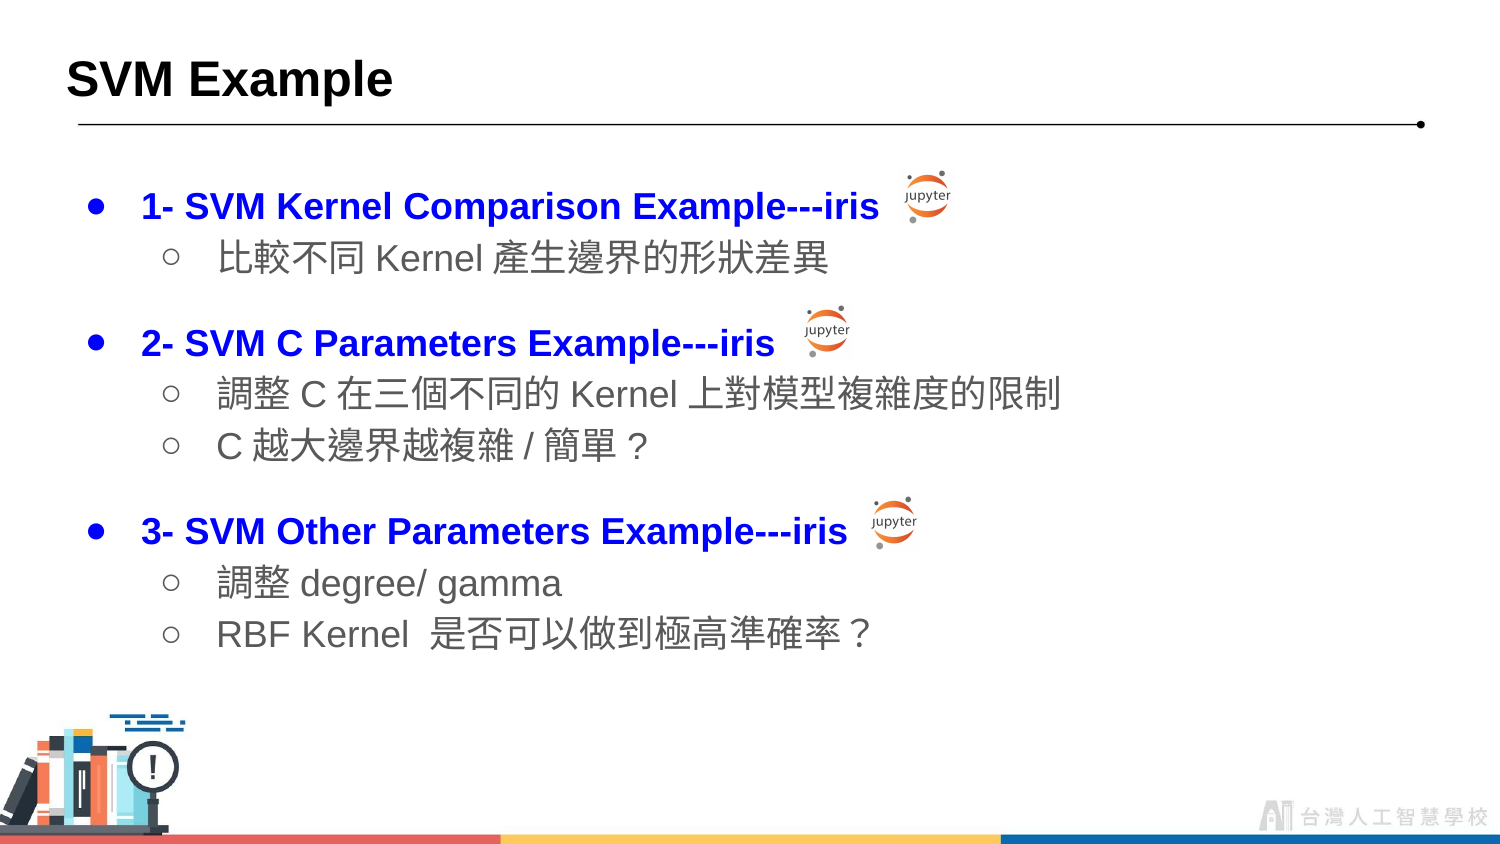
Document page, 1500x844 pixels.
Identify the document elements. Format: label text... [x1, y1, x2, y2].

list 1- SVM Kernel Comparison Example---iris 比較不同Kernel產生邊界的形狀差異 2- SVM C Parameters Example---iris 調整C在三個不同的Kernel上對模型複雜度的限制 C越大邊界越複雜/簡單? 3- SVM Other Parameters Example---iris 調整degree/ gamma RBF Kernel 是否可以做到極高準確率？ [51, 159, 1449, 796]
title SVM Example [51, 29, 1449, 124]
picture [0, 0, 1500, 844]
